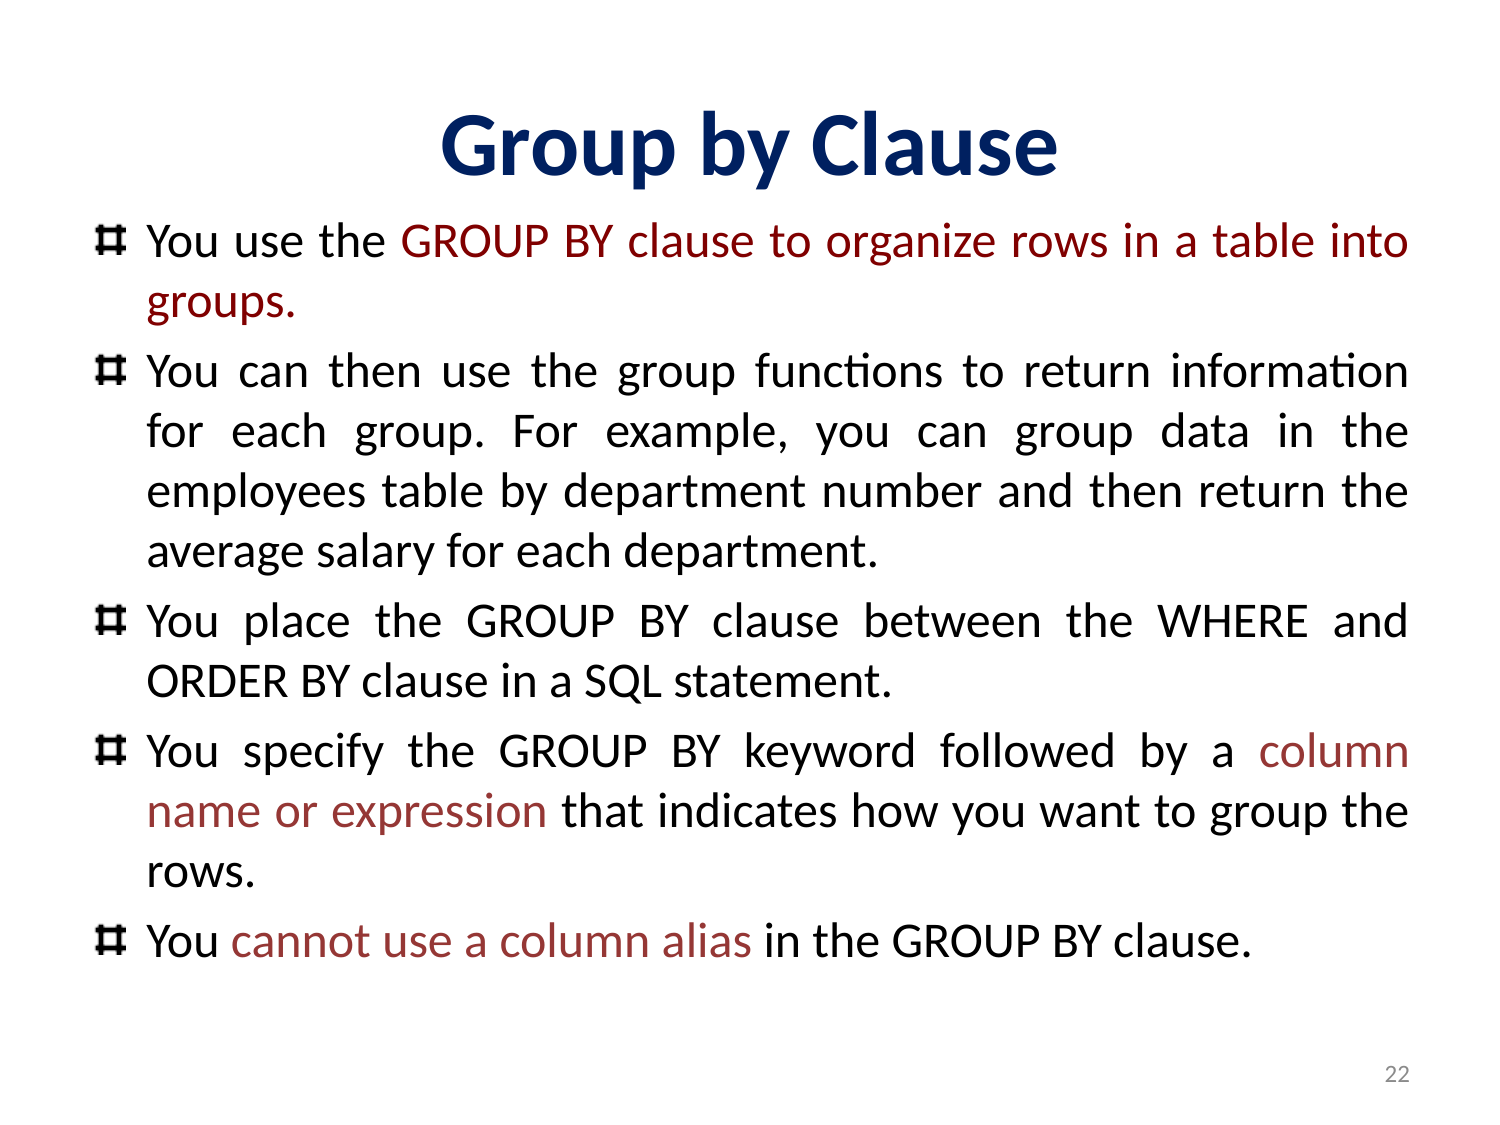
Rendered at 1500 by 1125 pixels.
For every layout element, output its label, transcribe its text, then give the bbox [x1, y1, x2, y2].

slide_number 22 [1074, 1042, 1425, 1103]
picture [90, 599, 126, 635]
list You use the GROUP BY clause to organize rows in a table into groups. You can then use the group functions to return information for each group. For example, you can group data in the employees table by department number and then return the average salary for each department. You place the GROUP BY clause between the WHERE and ORDER BY clause in a SQL statement. You specify the GROUP BY keyword followed by a column name or expression that indicates how you want to group the rows. You cannot use a column alias in the GROUP BY clause. [75, 200, 1425, 1050]
picture [90, 729, 126, 765]
title Group by Clause [75, 45, 1425, 200]
picture [90, 219, 126, 255]
picture [90, 349, 126, 385]
picture [90, 919, 126, 955]
